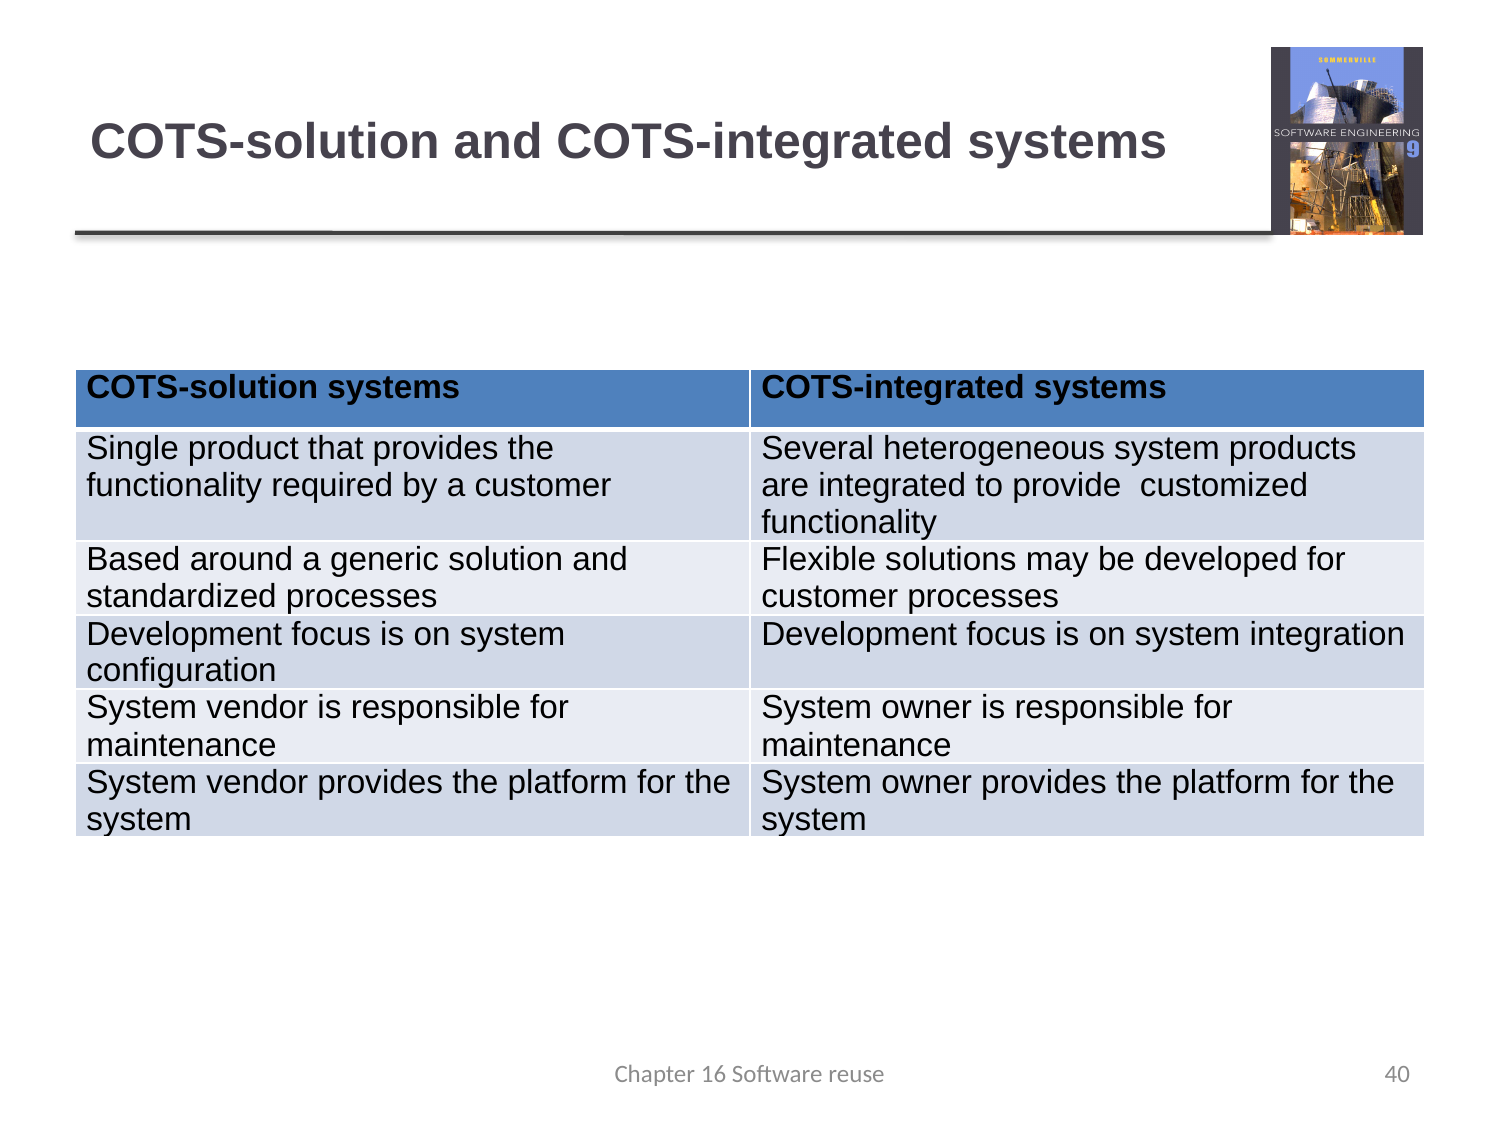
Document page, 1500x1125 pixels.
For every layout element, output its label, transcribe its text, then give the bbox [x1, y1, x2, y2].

footer Chapter 16 Software reuse [512, 1042, 988, 1103]
picture [1272, 47, 1423, 235]
table_cell Based around a generic solution and standardized processes [76, 542, 749, 614]
table_cell Development focus is on system integration [751, 616, 1424, 688]
table_cell Flexible solutions may be developed for customer processes [751, 542, 1424, 614]
table_cell Single product that provides the functionality required by a customer [76, 432, 749, 540]
table_header COTS-solution systems [76, 370, 749, 427]
title COTS-solution and COTS-integrated systems [74, 44, 1272, 233]
table_cell System vendor is responsible for maintenance [76, 690, 749, 762]
table_cell System owner is responsible for maintenance [751, 690, 1424, 762]
slide_number 40 [1074, 1042, 1425, 1103]
table_cell Development focus is on system configuration [76, 616, 749, 688]
table_cell System owner provides the platform for the system [751, 764, 1424, 836]
table_header COTS-integrated systems [751, 370, 1424, 427]
table_cell Several heterogeneous system products are integrated to provide customized functionality [751, 432, 1424, 540]
table_cell System vendor provides the platform for the system [76, 764, 749, 836]
